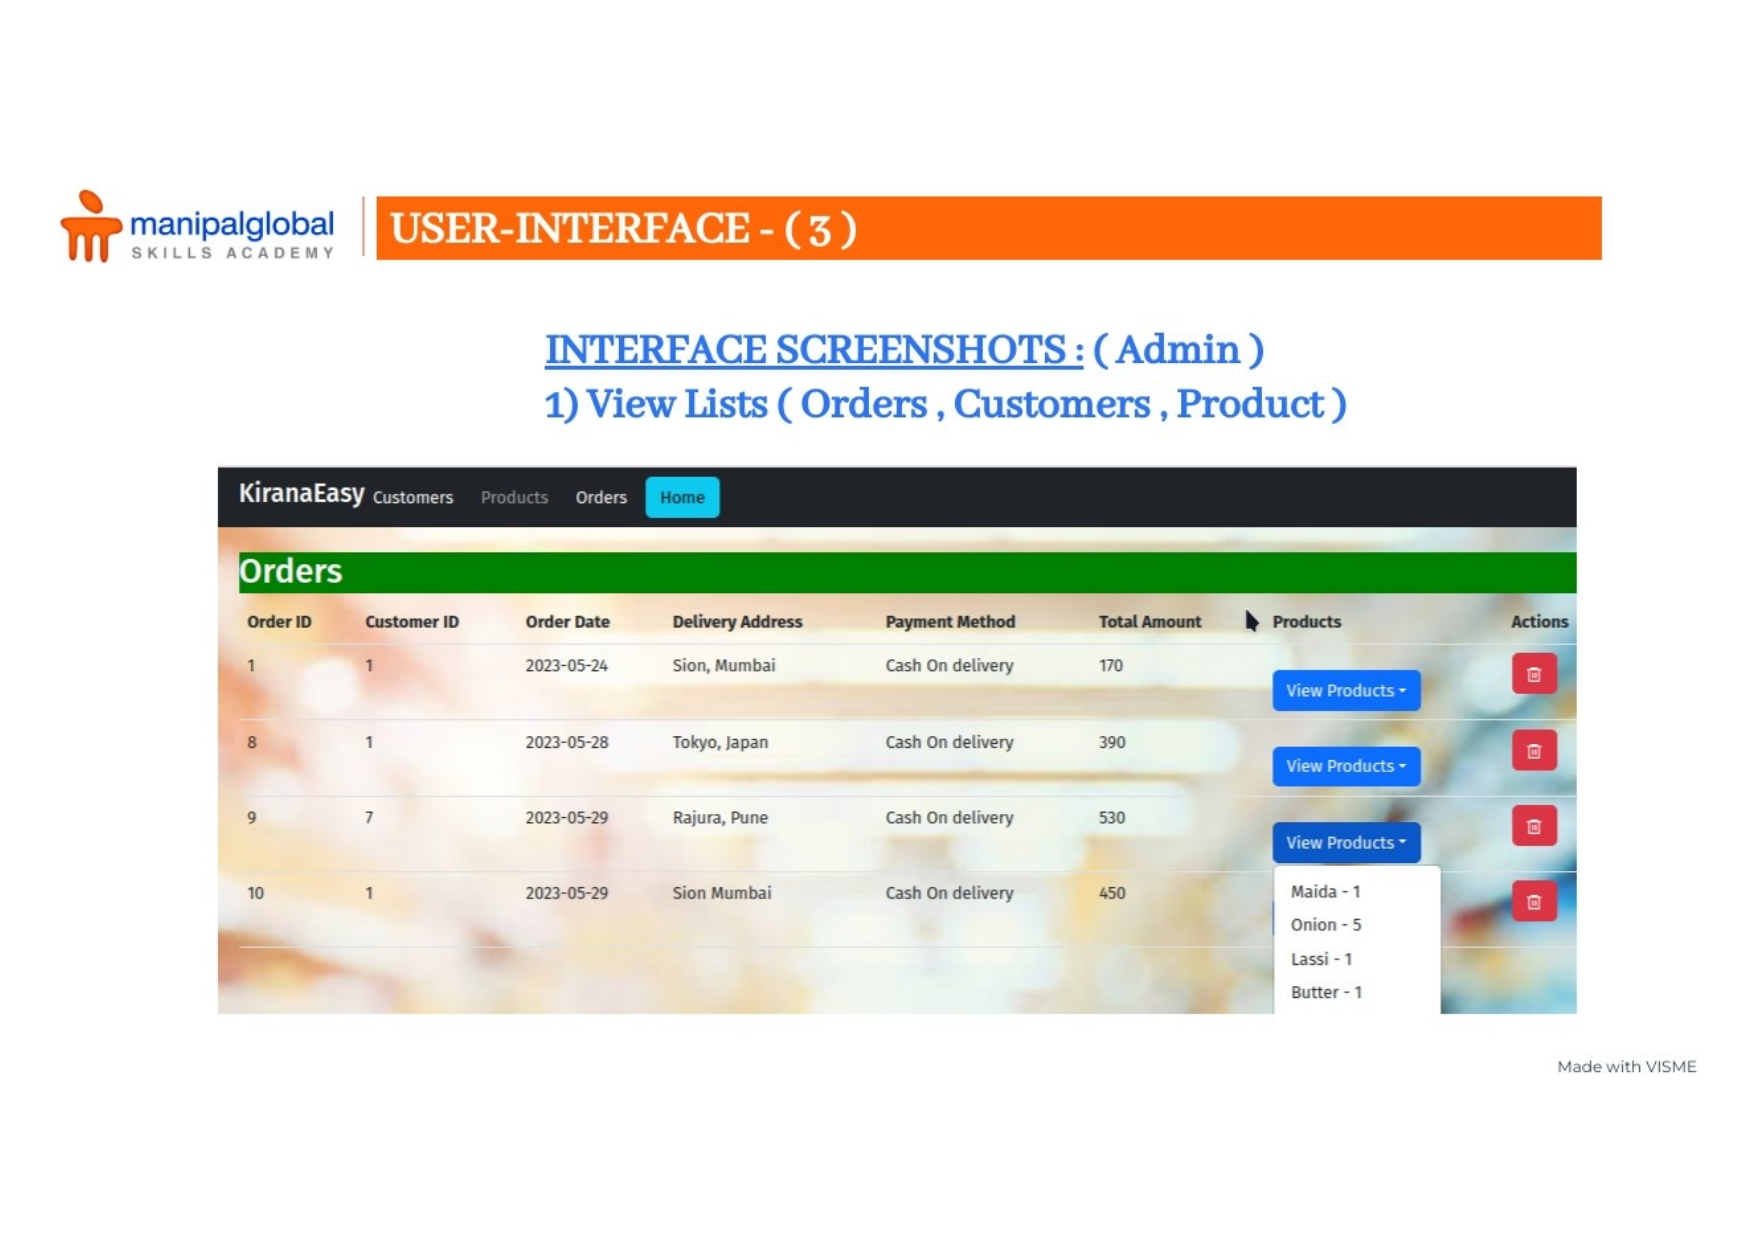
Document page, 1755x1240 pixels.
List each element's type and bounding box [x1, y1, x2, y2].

picture [58, 186, 1700, 1075]
